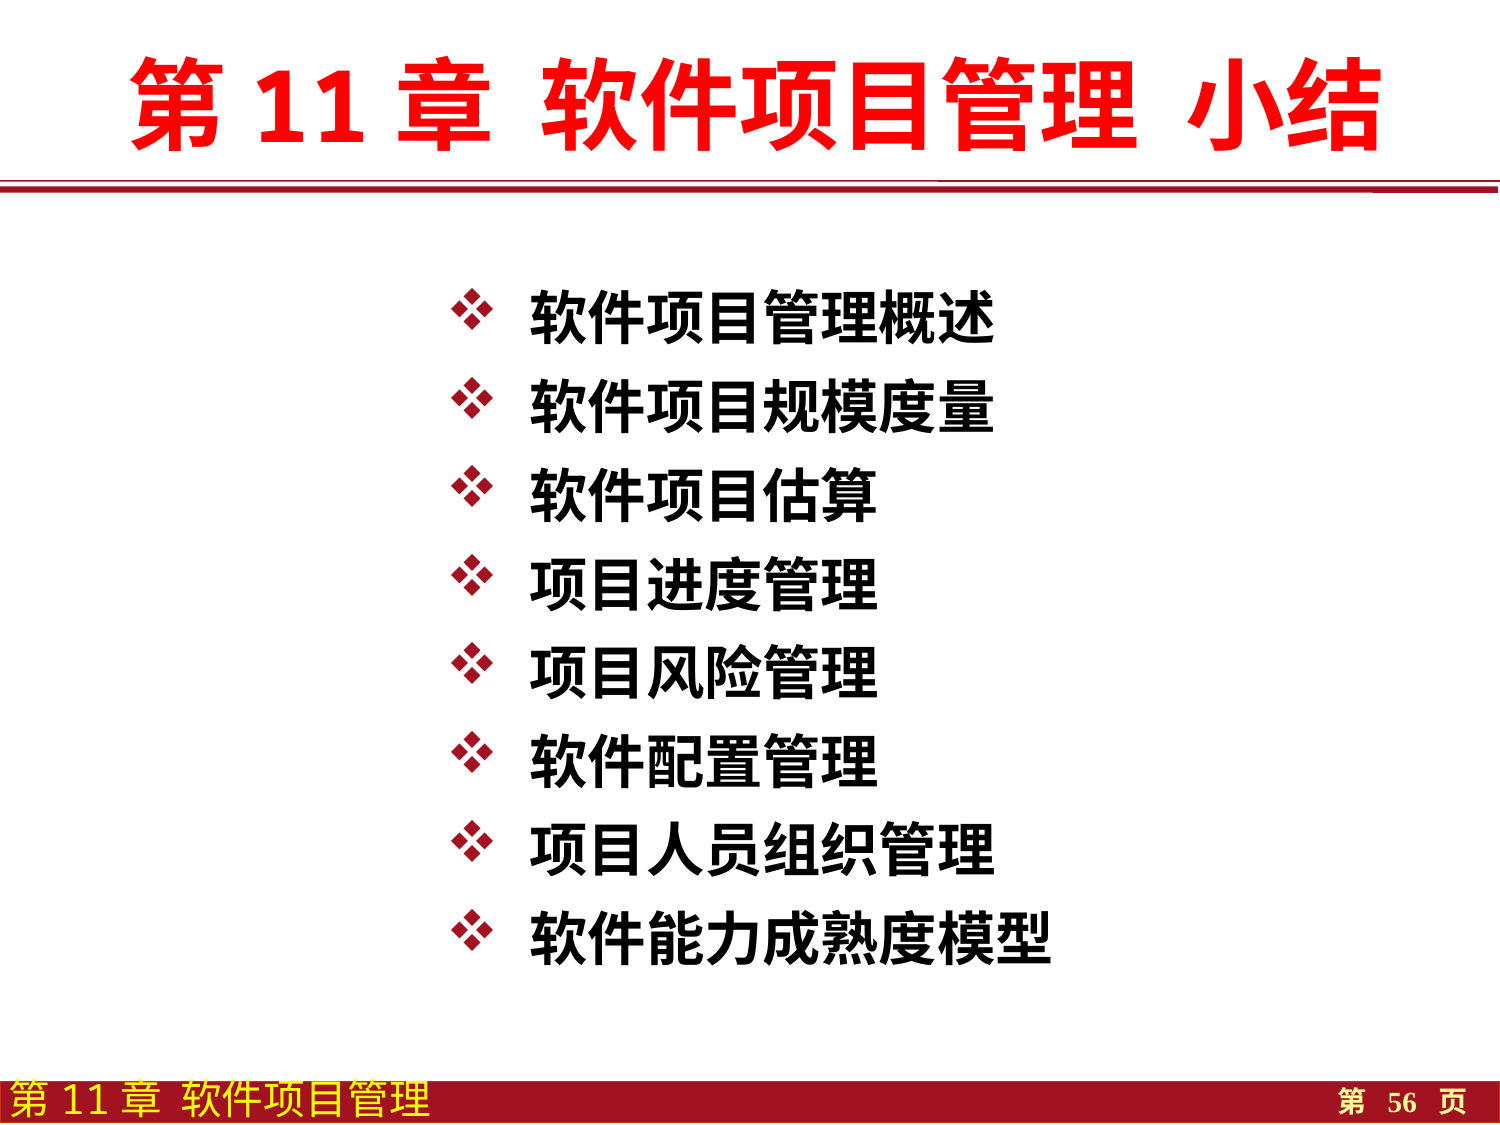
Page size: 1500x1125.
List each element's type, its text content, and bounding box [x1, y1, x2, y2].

text_box 软件项目管理概述 软件项目规模度量 软件项目估算 项目进度管理 项目风险管理 软件配置管理 项目人员组织管理 软件能力成熟度模型 [430, 267, 1160, 1000]
text_box 第11章 软件项目管理 小结 [100, 62, 1412, 163]
